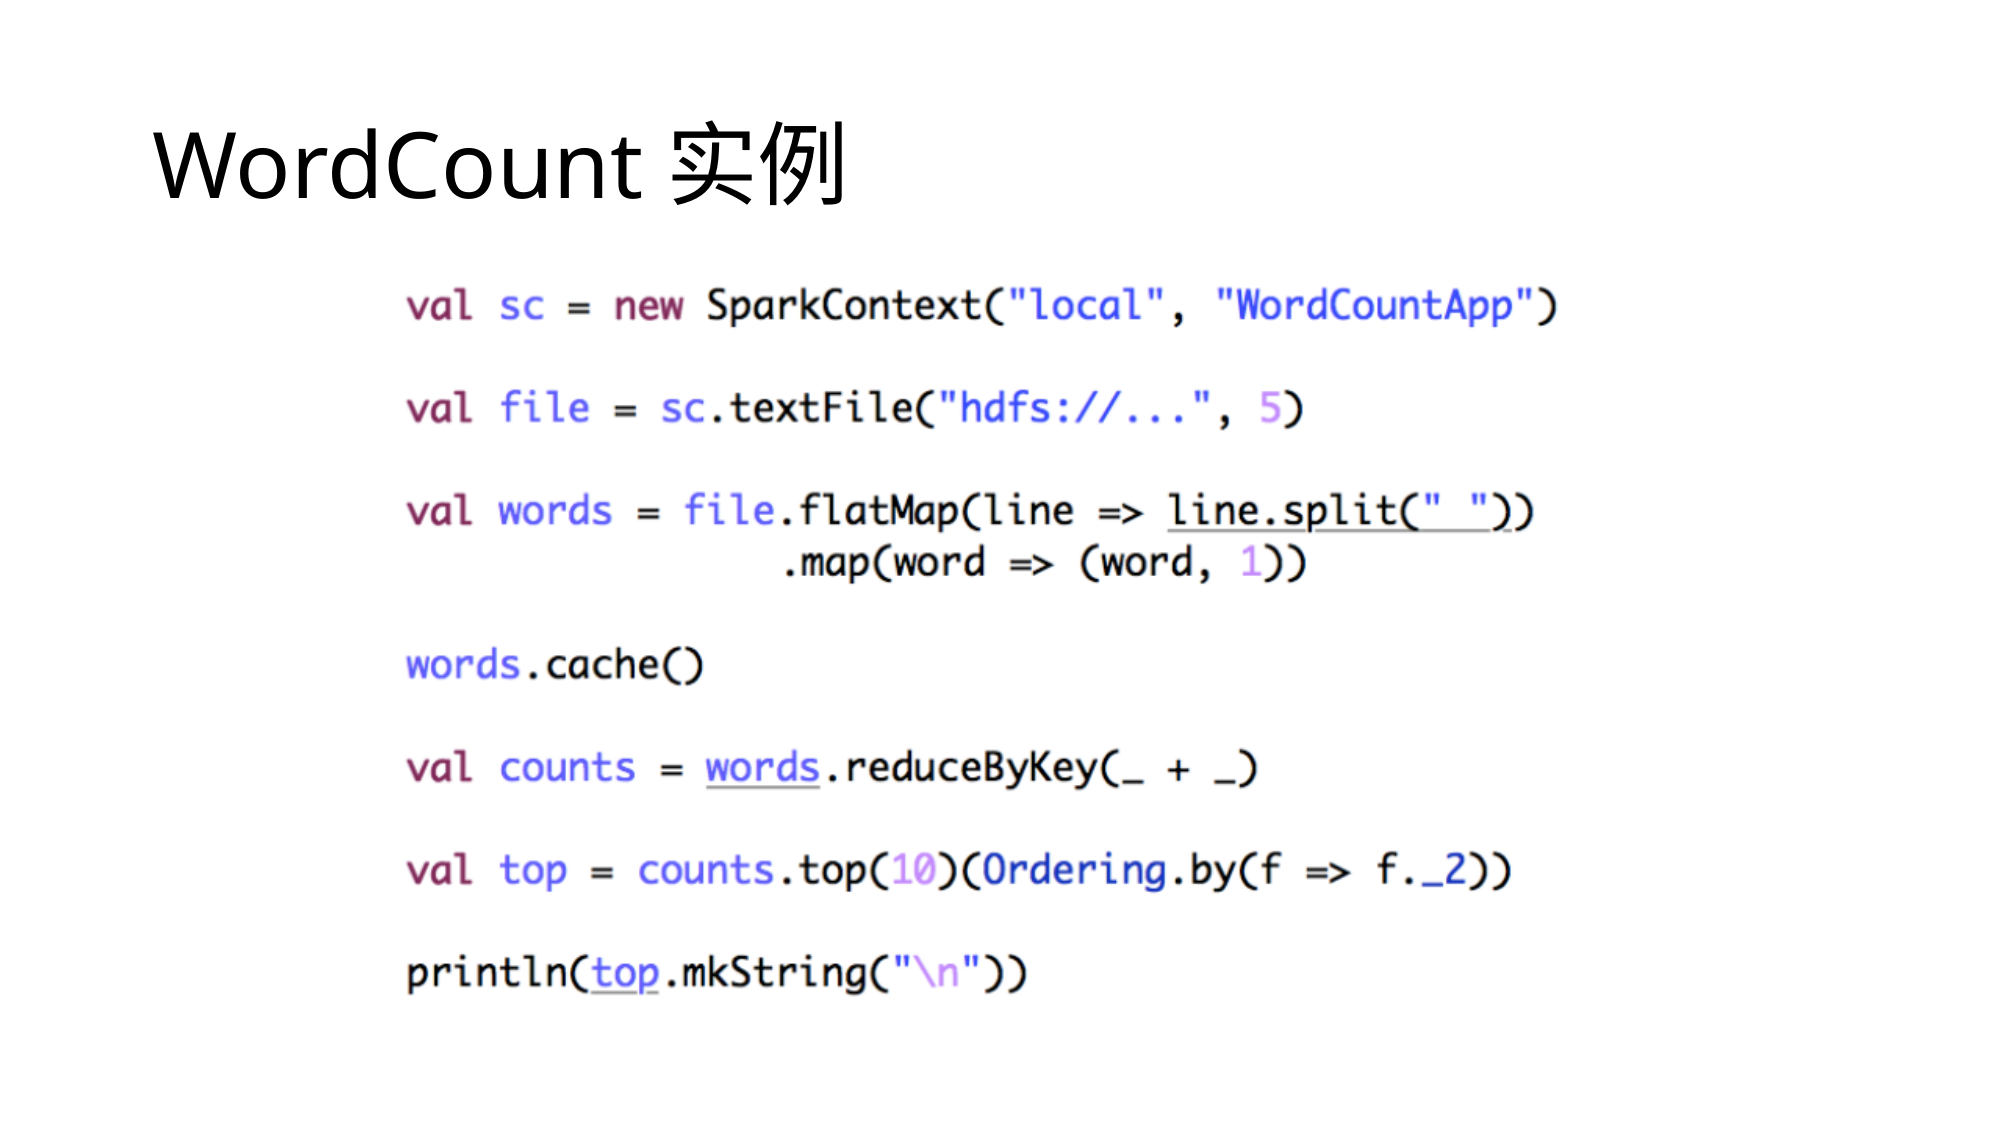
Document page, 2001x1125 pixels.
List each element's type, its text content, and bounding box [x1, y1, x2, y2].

title WordCount实例 [137, 59, 1863, 278]
picture [383, 271, 1617, 1014]
